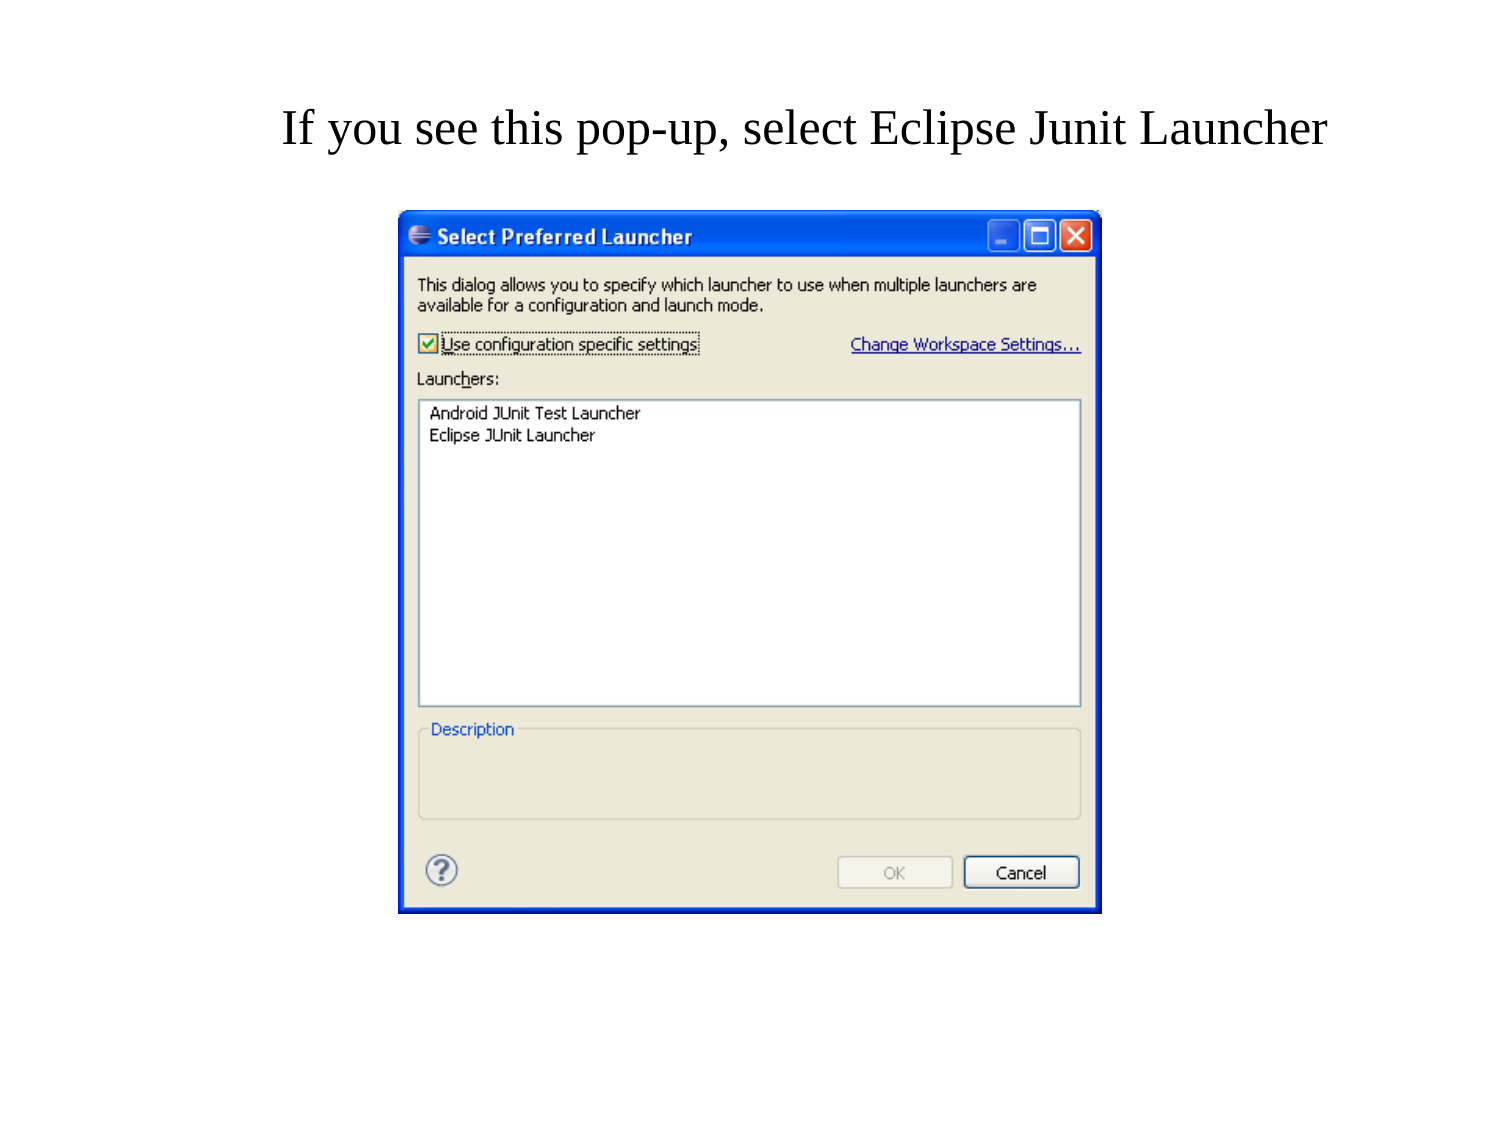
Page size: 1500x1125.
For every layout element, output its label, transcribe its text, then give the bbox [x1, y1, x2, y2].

picture [398, 210, 1102, 915]
text_box If you see this pop-up, select Eclipse Junit Launcher [266, 87, 1344, 163]
